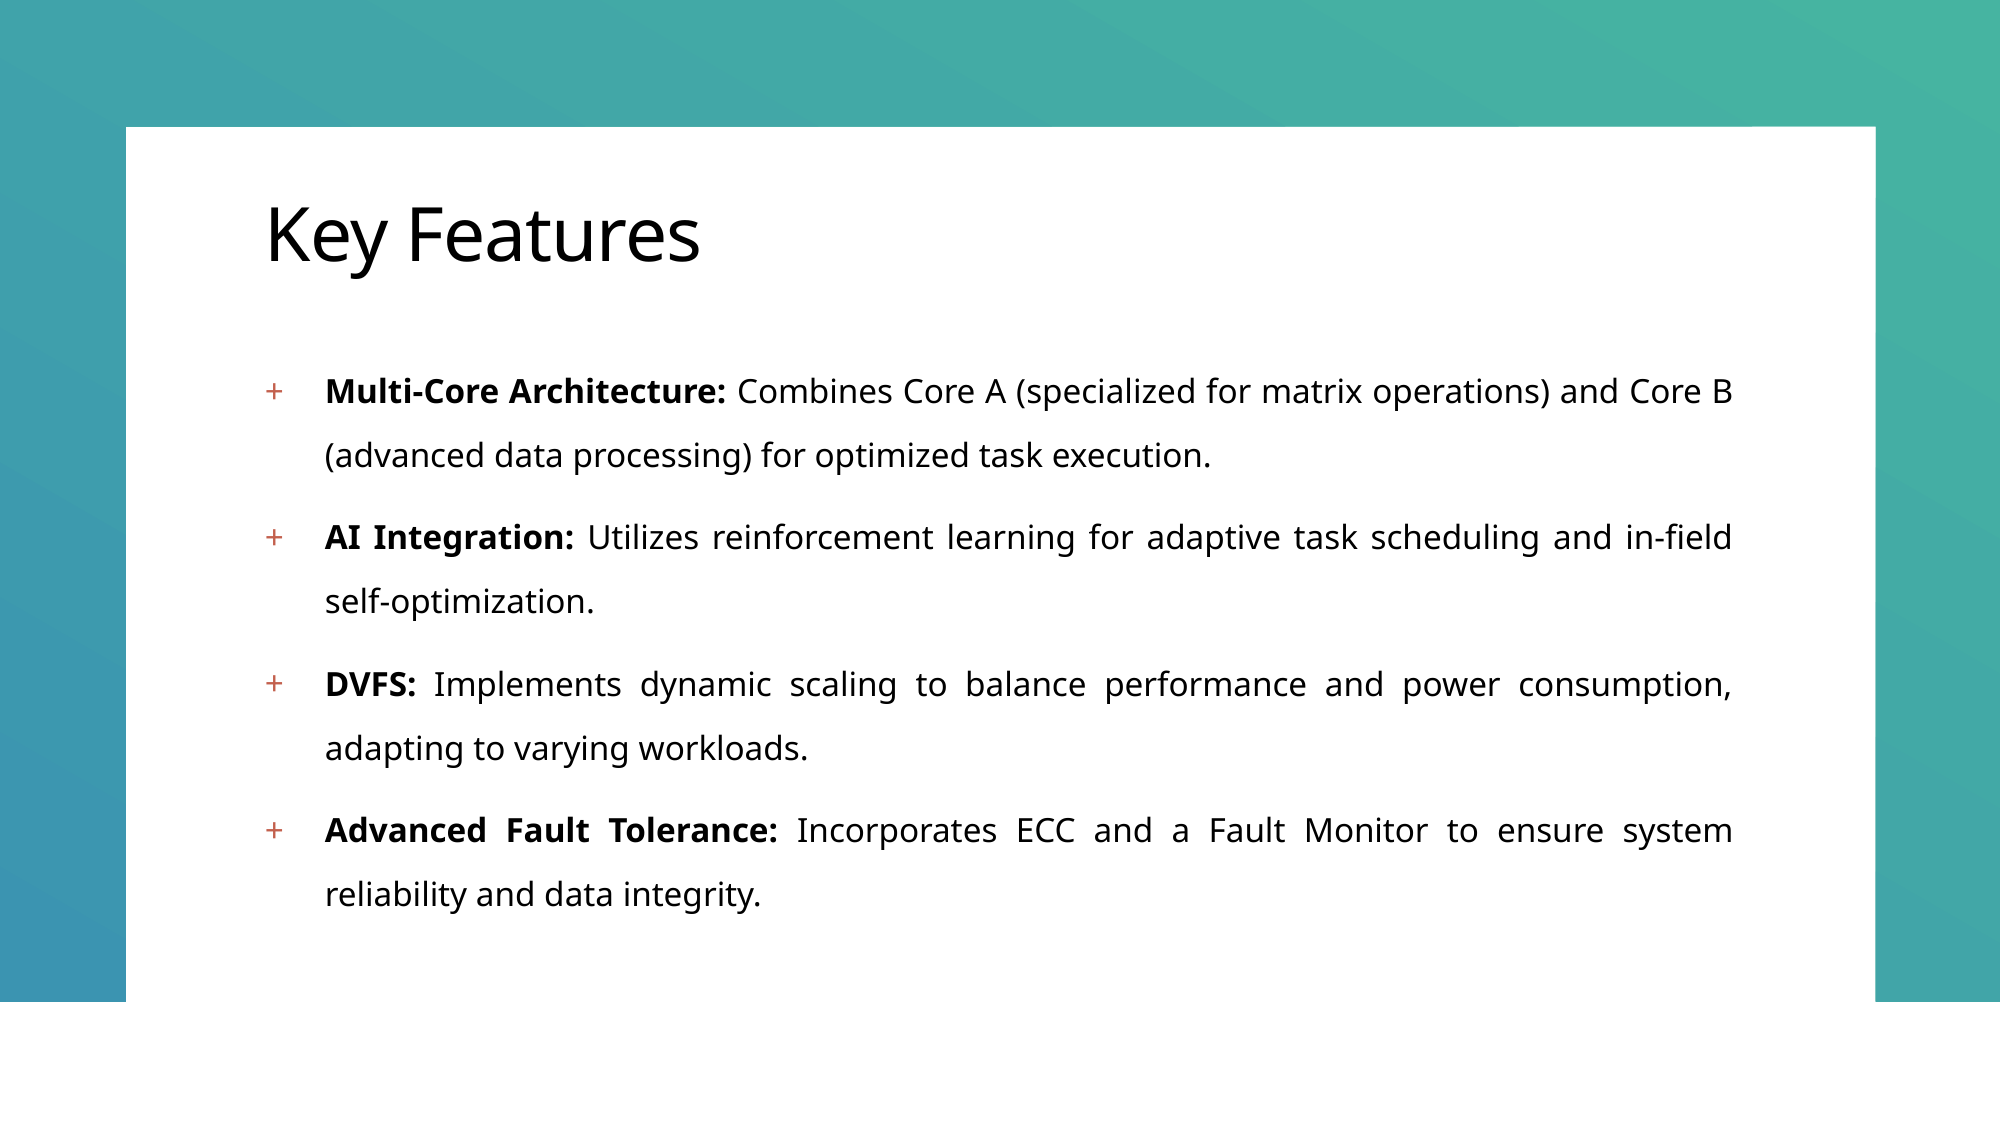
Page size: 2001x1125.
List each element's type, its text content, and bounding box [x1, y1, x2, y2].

list Multi-Core Architecture: Combines Core A (specialized for matrix operations) and Core B (advanced data processing) for optimized task execution. AI Integration: Utilizes reinforcement learning for adaptive task scheduling and in-field self-optimization. DVFS: Implements dynamic scaling to balance performance and power consumption, adapting to varying workloads. Advanced Fault Tolerance: Incorporates ECC and a Fault Monitor to ensure system reliability and data integrity. [249, 339, 1750, 1022]
title Key Features [249, 185, 1750, 307]
